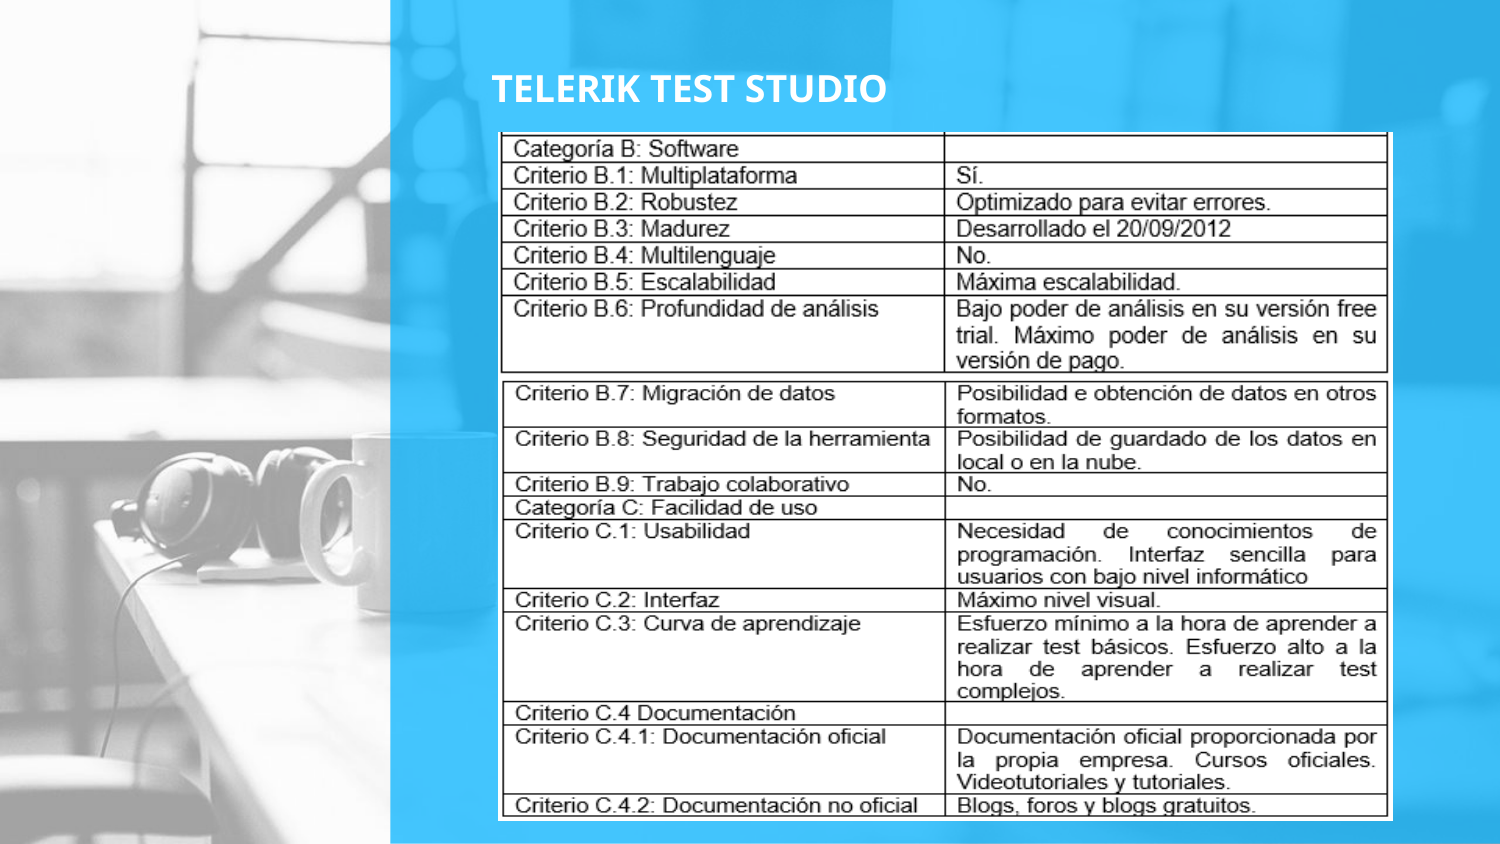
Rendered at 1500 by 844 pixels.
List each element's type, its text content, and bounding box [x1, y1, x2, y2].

title TELERIK TEST STUDIO [476, 49, 1415, 133]
picture [390, 0, 1500, 844]
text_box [0, 0, 390, 844]
